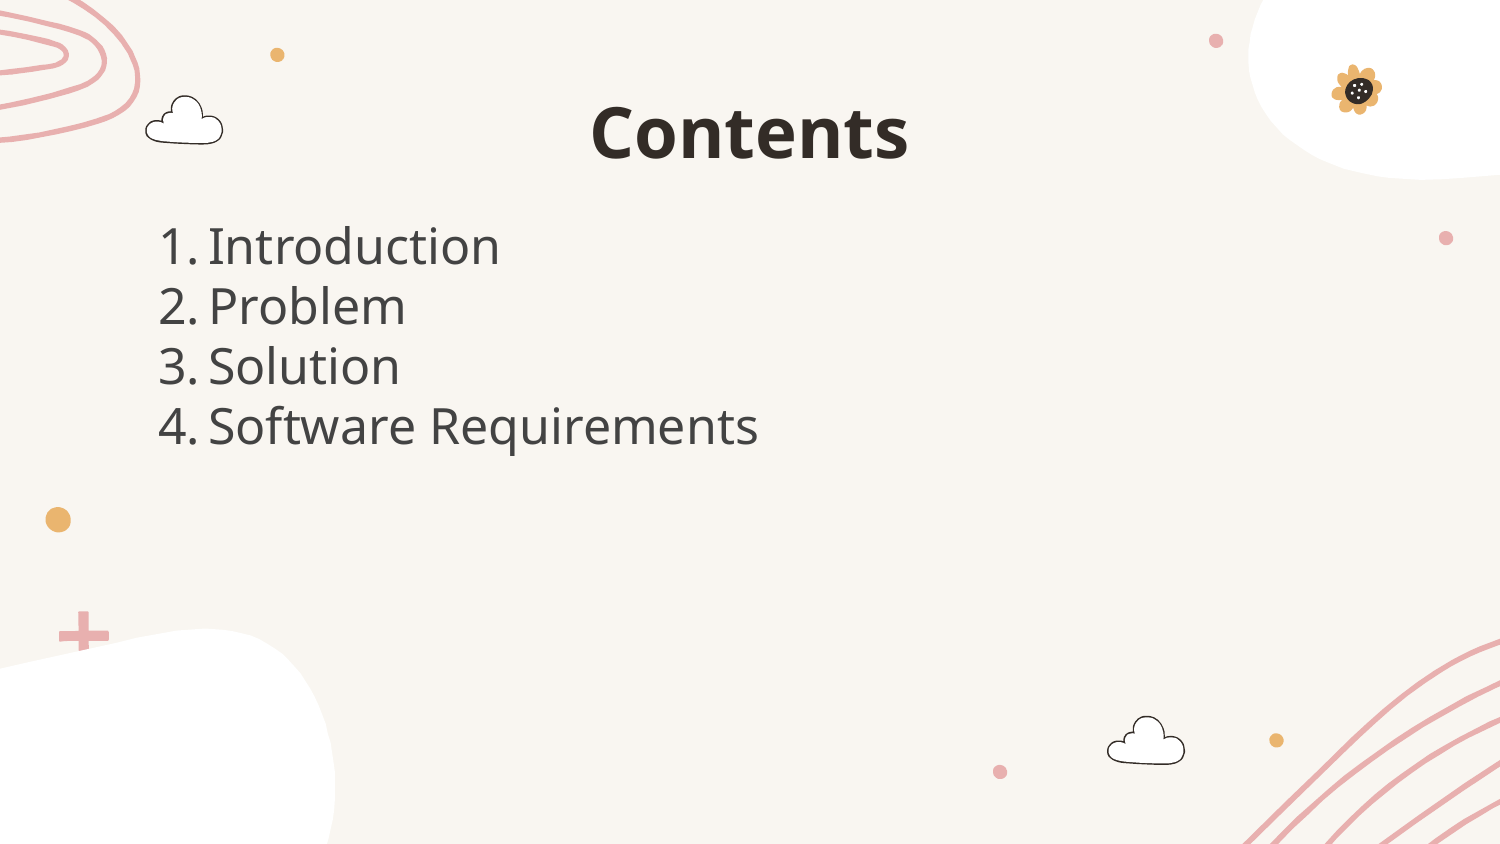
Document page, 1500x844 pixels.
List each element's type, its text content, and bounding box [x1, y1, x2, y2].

title Contents [118, 72, 1382, 167]
list Introduction Problem Solution Software Requirements [118, 199, 1382, 760]
